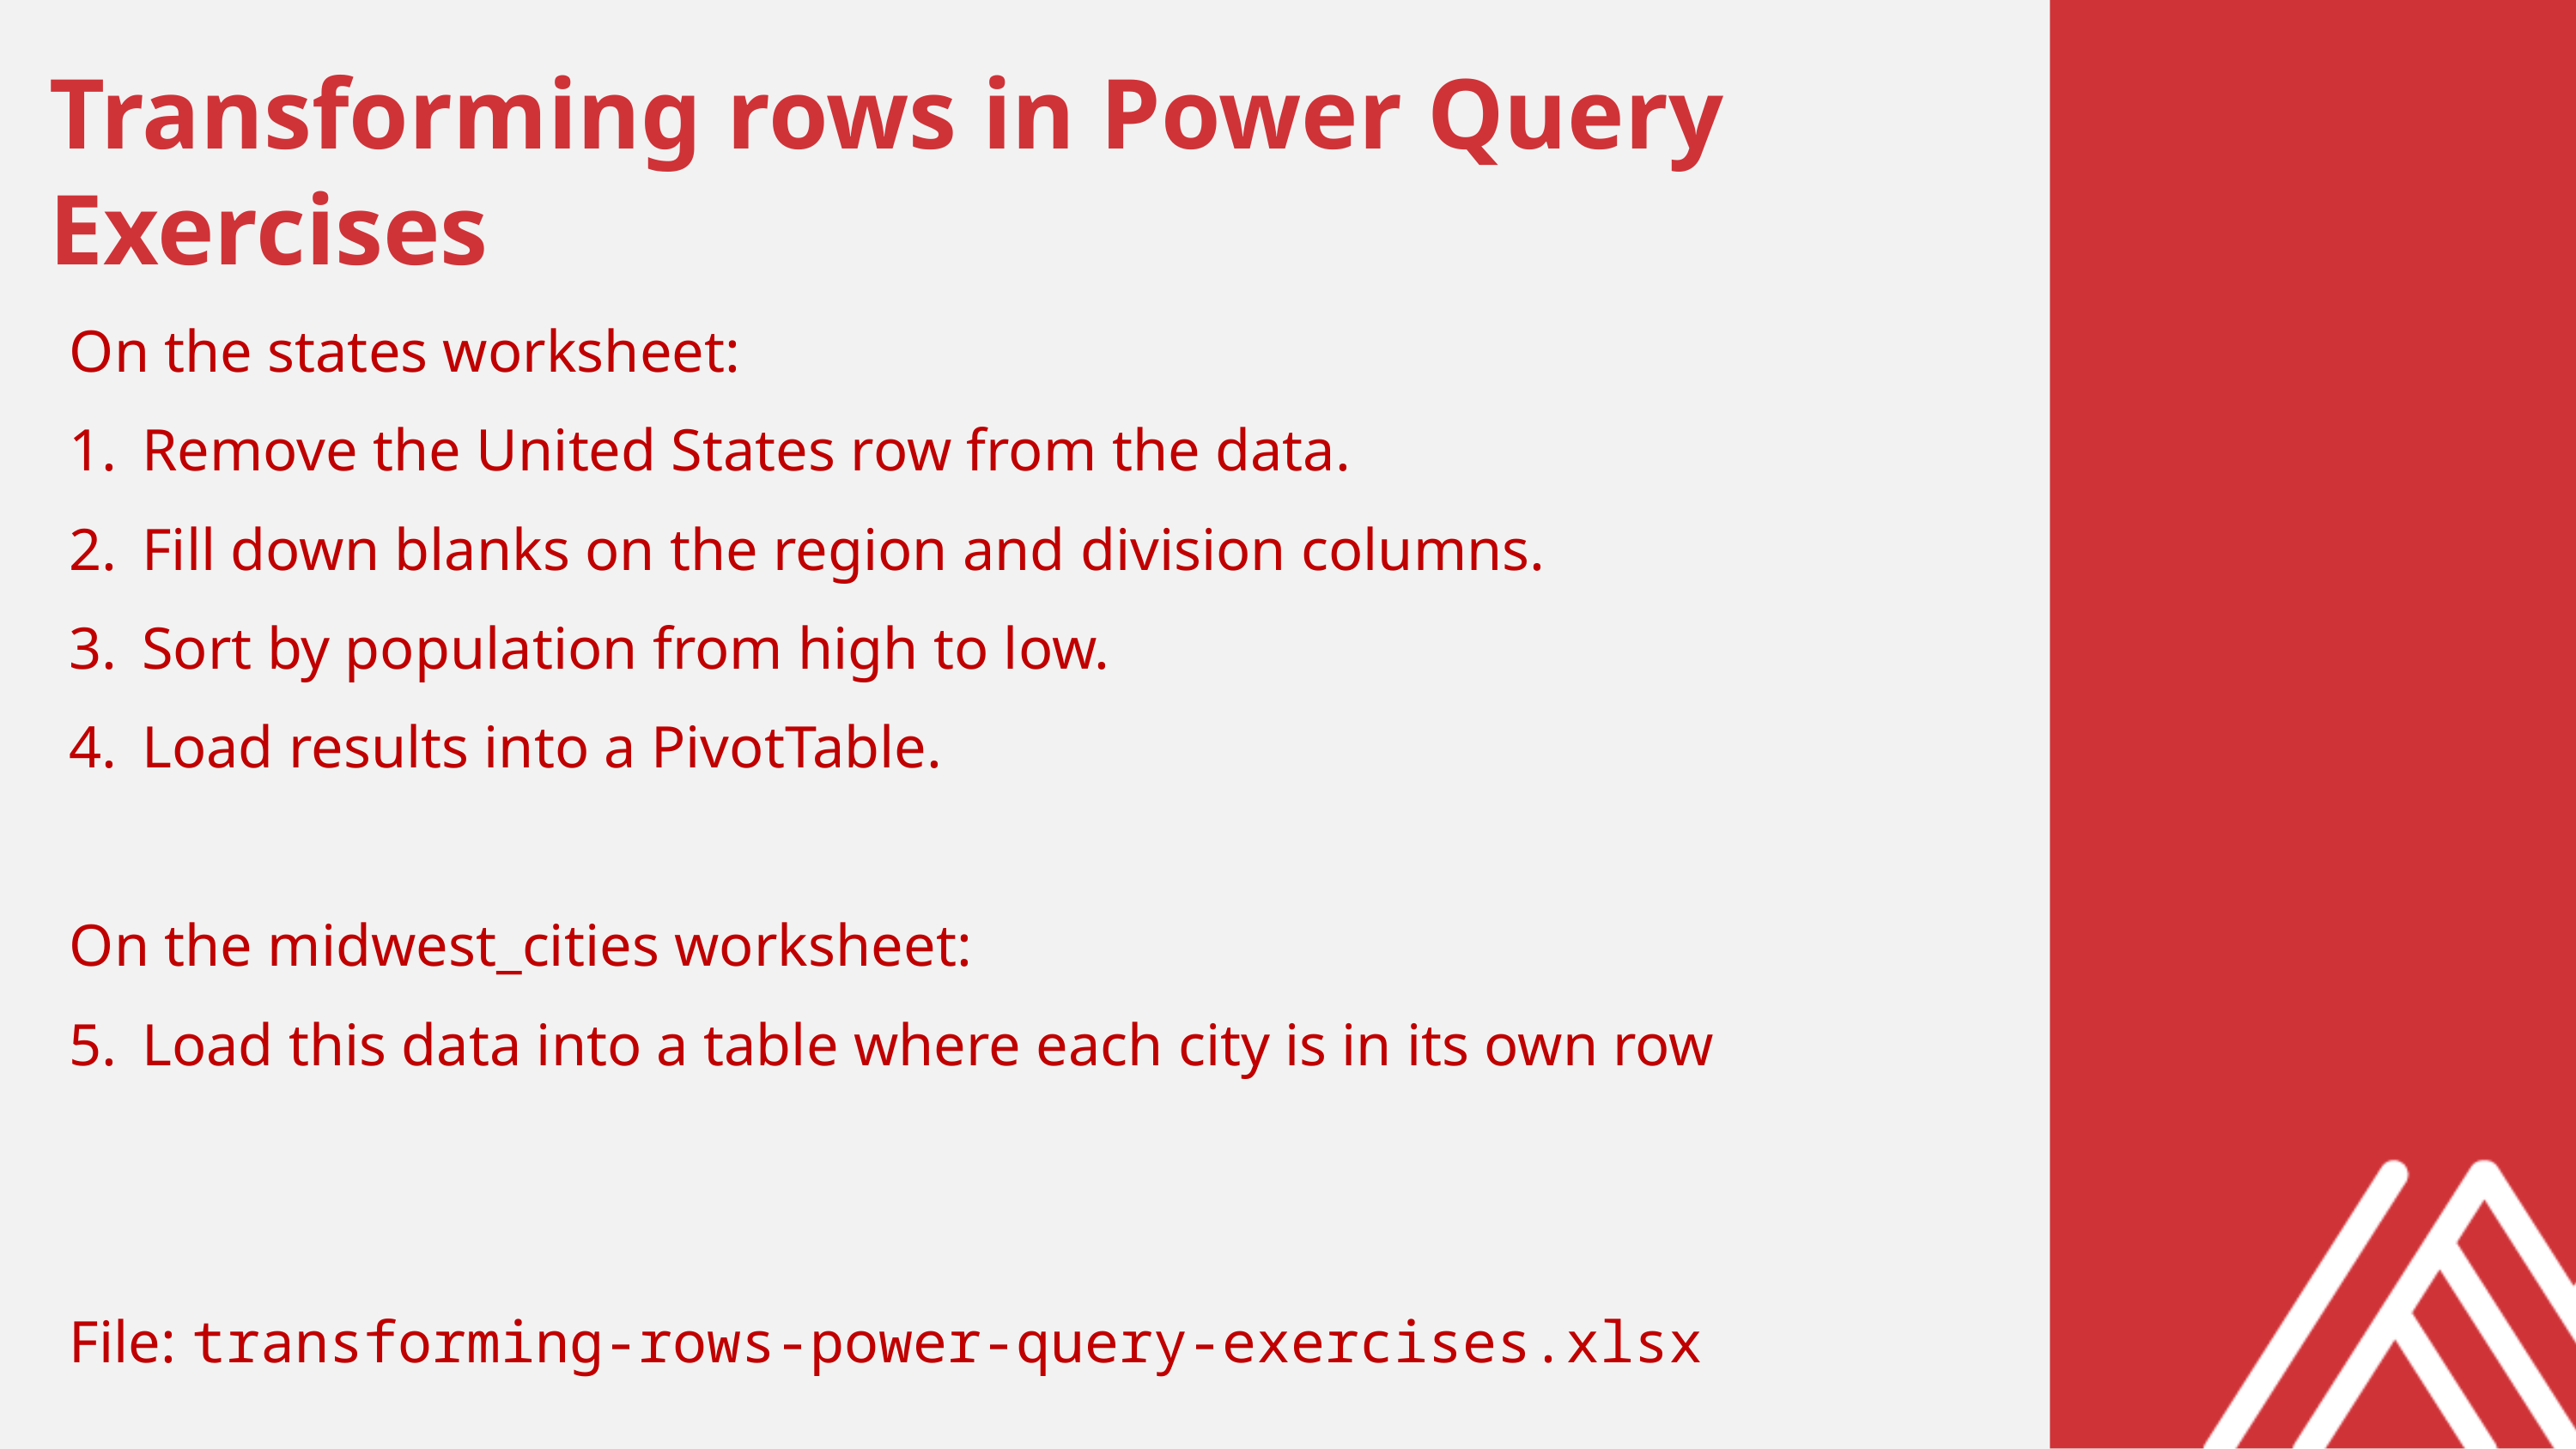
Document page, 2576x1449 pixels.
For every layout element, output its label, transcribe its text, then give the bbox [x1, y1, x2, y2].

picture [2194, 1062, 2576, 1449]
text_box [2048, 0, 2576, 1449]
text_box Transforming rows in Power Query Exercises On the states worksheet: Remove the United States row from the data. Fill down blanks on the region and division columns. Sort by population from high to low. Load results into a PivotTable. On the midwest_cities worksheet: Load this data into a table where each city is in its own row File: transforming-rows-power-query-exercises.xlsx [36, 46, 1965, 1449]
